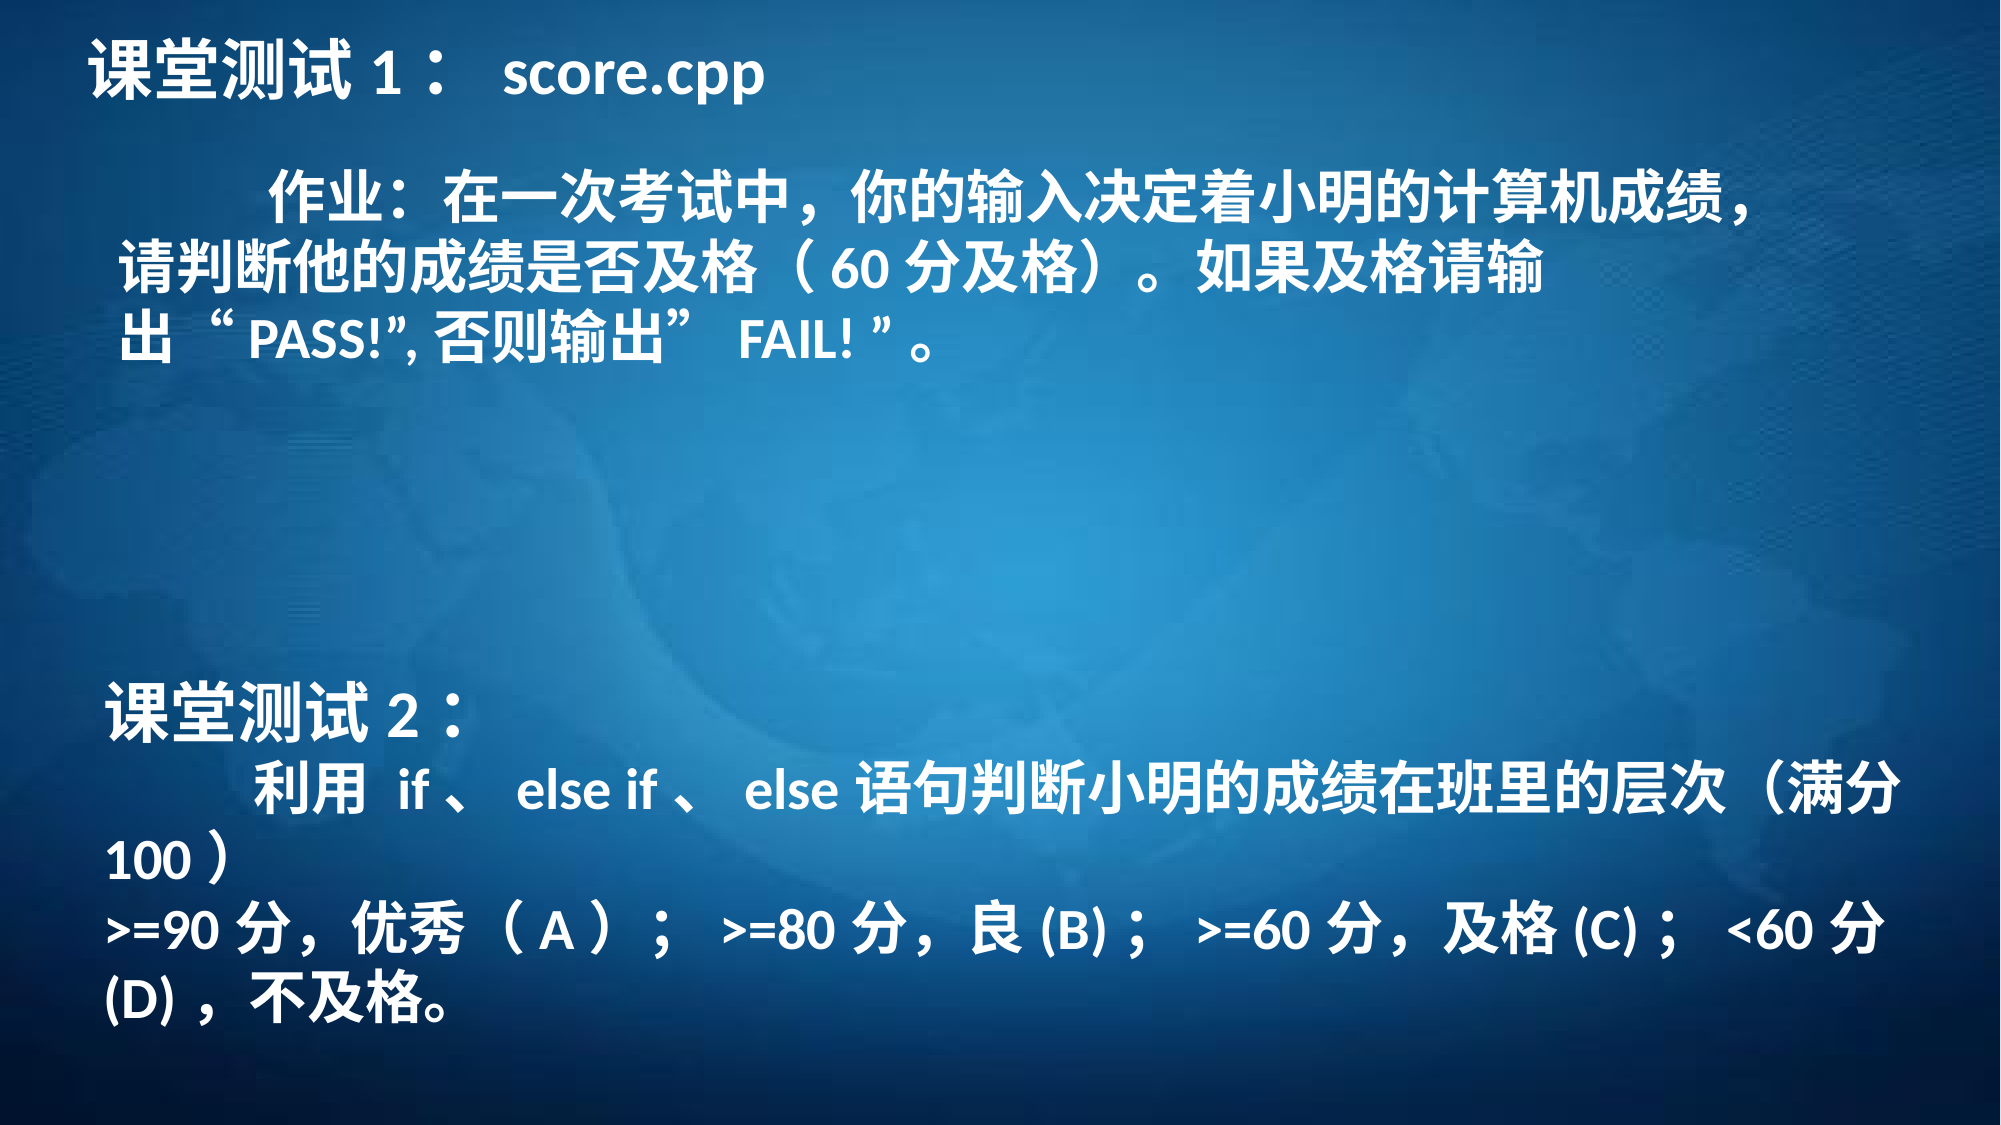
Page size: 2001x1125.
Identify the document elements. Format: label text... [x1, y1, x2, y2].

text_box 作业：在一次考试中，你的输入决定着小明的计算机成绩，请判断他的成绩是否及格（60分及格）。如果及格请输出“PASS!”,否则输出”FAIL! ”。 [103, 153, 1843, 378]
picture [0, 0, 2001, 1125]
text_box 课堂测试2： 利用 if、else if、else语句判断小明的成绩在班里的层次（满分100） >=90分，优秀（A）；>=80分，良(B)；>=60分，及格(C)；<60分(D)，不及格。 [88, 663, 2000, 1108]
text_box 课堂测试1：score.cpp [71, 20, 1812, 186]
